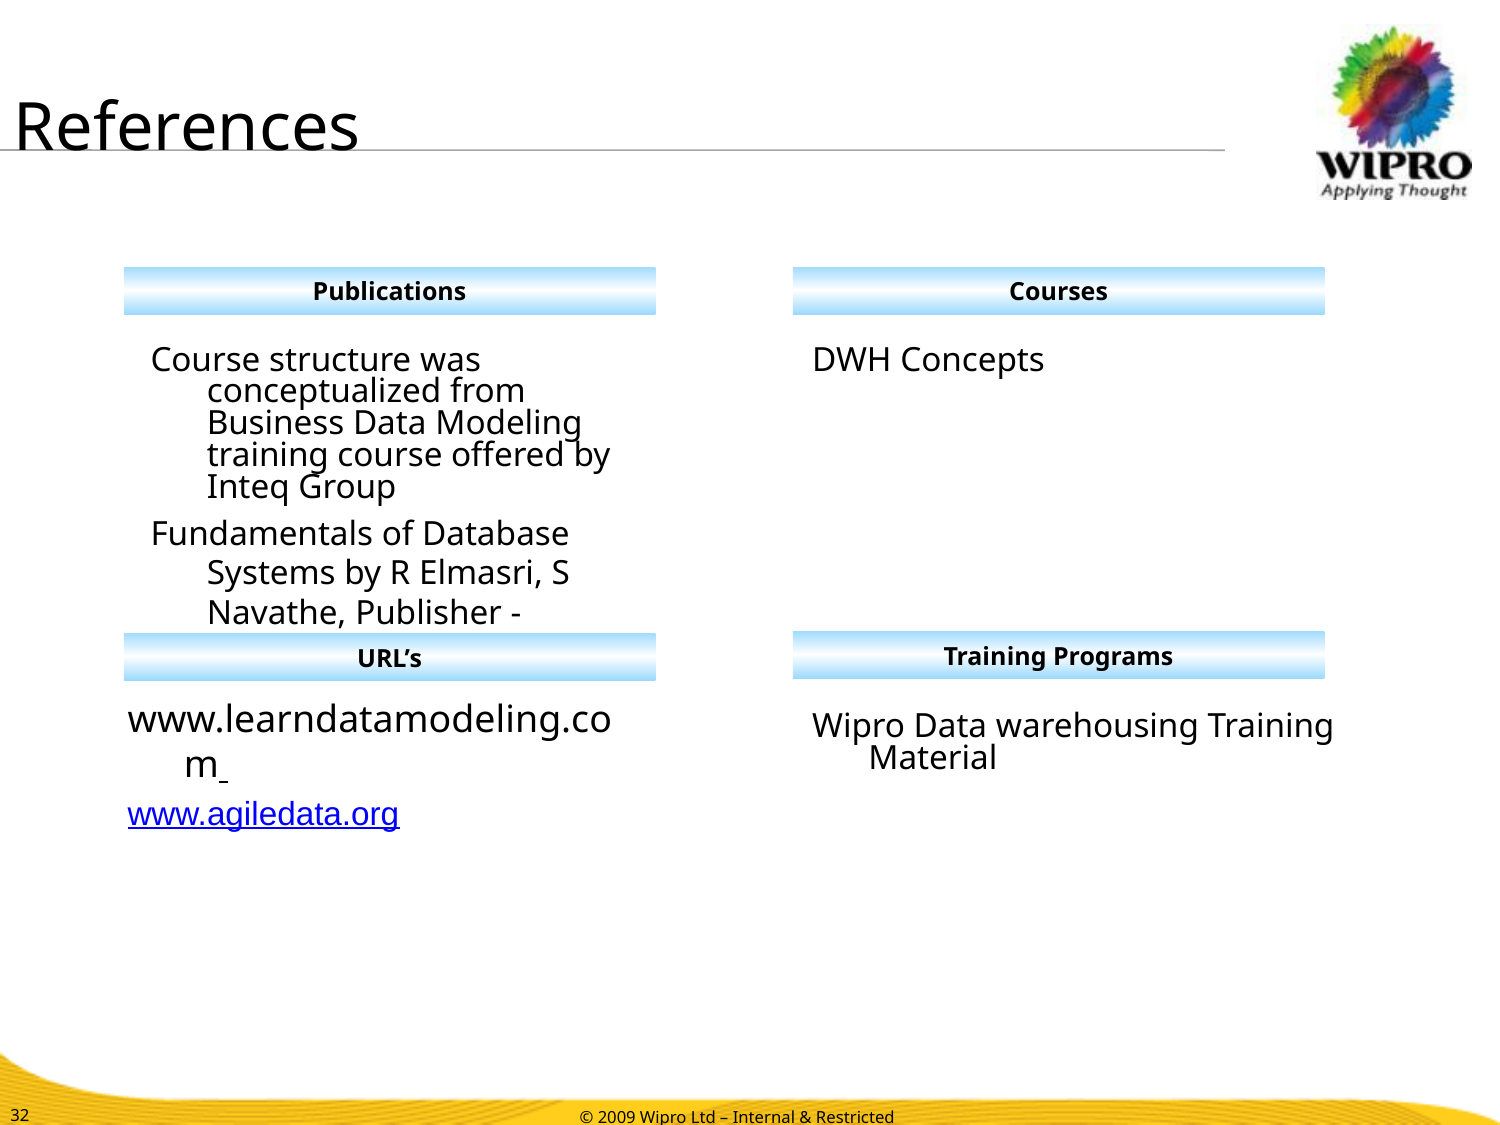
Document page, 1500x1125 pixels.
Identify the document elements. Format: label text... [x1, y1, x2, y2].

text_box Courses [792, 267, 1325, 315]
title References [0, 49, 1240, 200]
text_box Wipro Data warehousing Training Material [797, 704, 1424, 882]
text_box www.learndatamodeling.com www.agiledata.org [112, 687, 644, 868]
text_box URL’s [123, 633, 656, 681]
text_box DWH Concepts [797, 338, 1424, 516]
text_box Training Programs [792, 631, 1325, 679]
text_box Publications [123, 267, 656, 315]
picture [1316, 24, 1472, 200]
picture [0, 1037, 1500, 1125]
text_box Course structure was conceptualized from Business Data Modeling training course offered by Inteq Group Fundamentals of Database Systems by R Elmasri, S Navathe, Publisher - Addison Wesley [135, 338, 656, 516]
